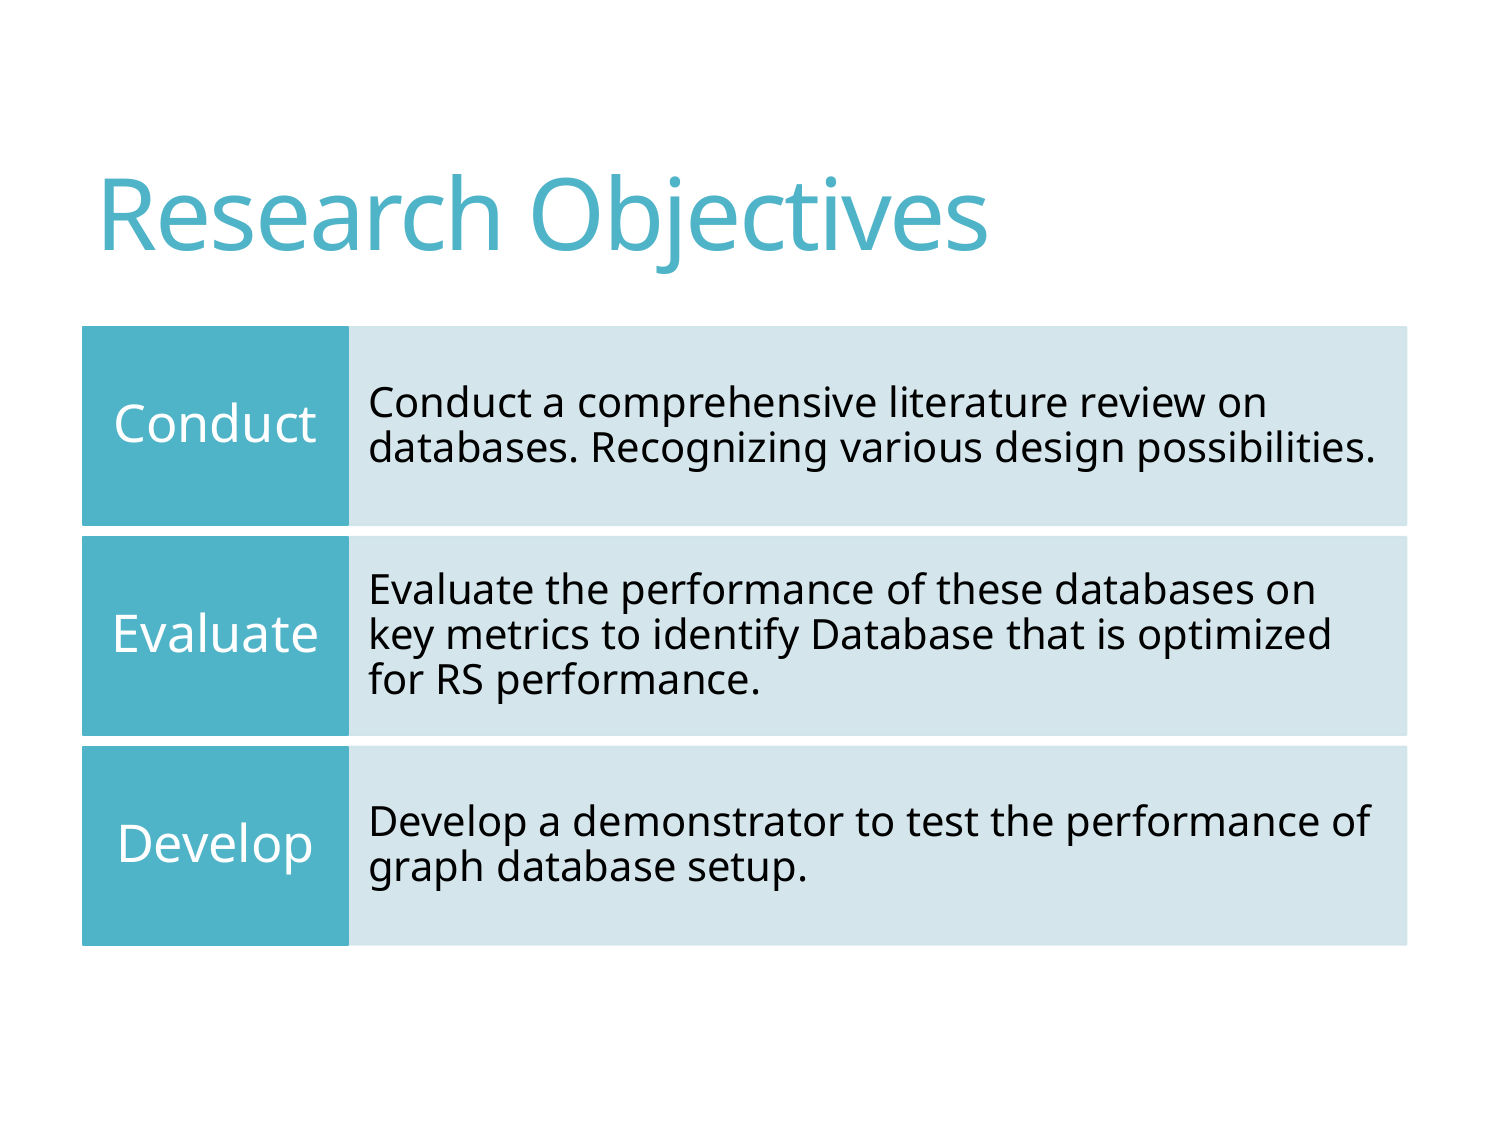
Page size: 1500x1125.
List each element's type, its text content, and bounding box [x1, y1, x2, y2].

title Research Objectives [80, 81, 1407, 354]
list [82, 326, 1407, 945]
